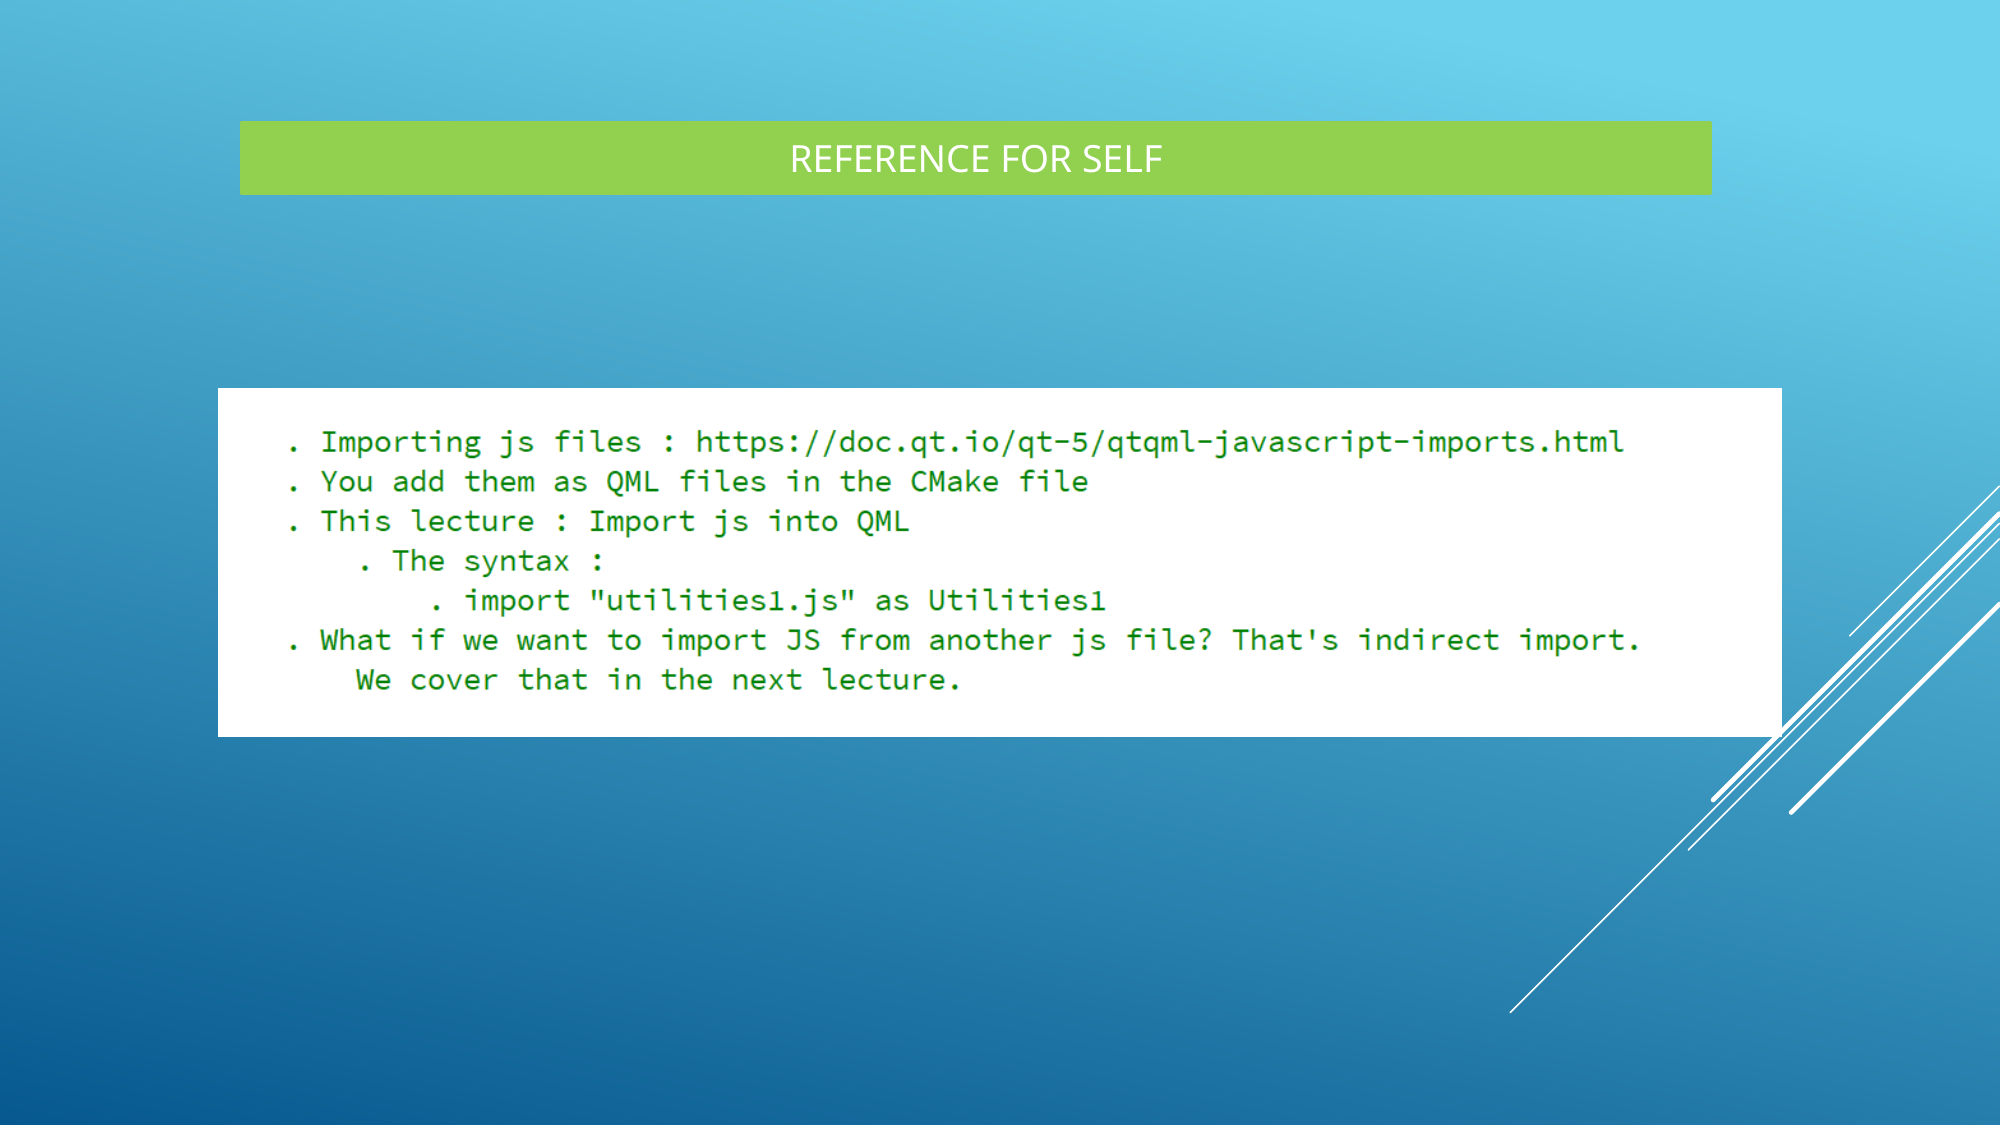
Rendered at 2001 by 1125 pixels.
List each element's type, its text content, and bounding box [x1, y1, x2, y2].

text_box REFERENCE FOR SELF [240, 121, 1712, 195]
picture [218, 388, 1782, 737]
